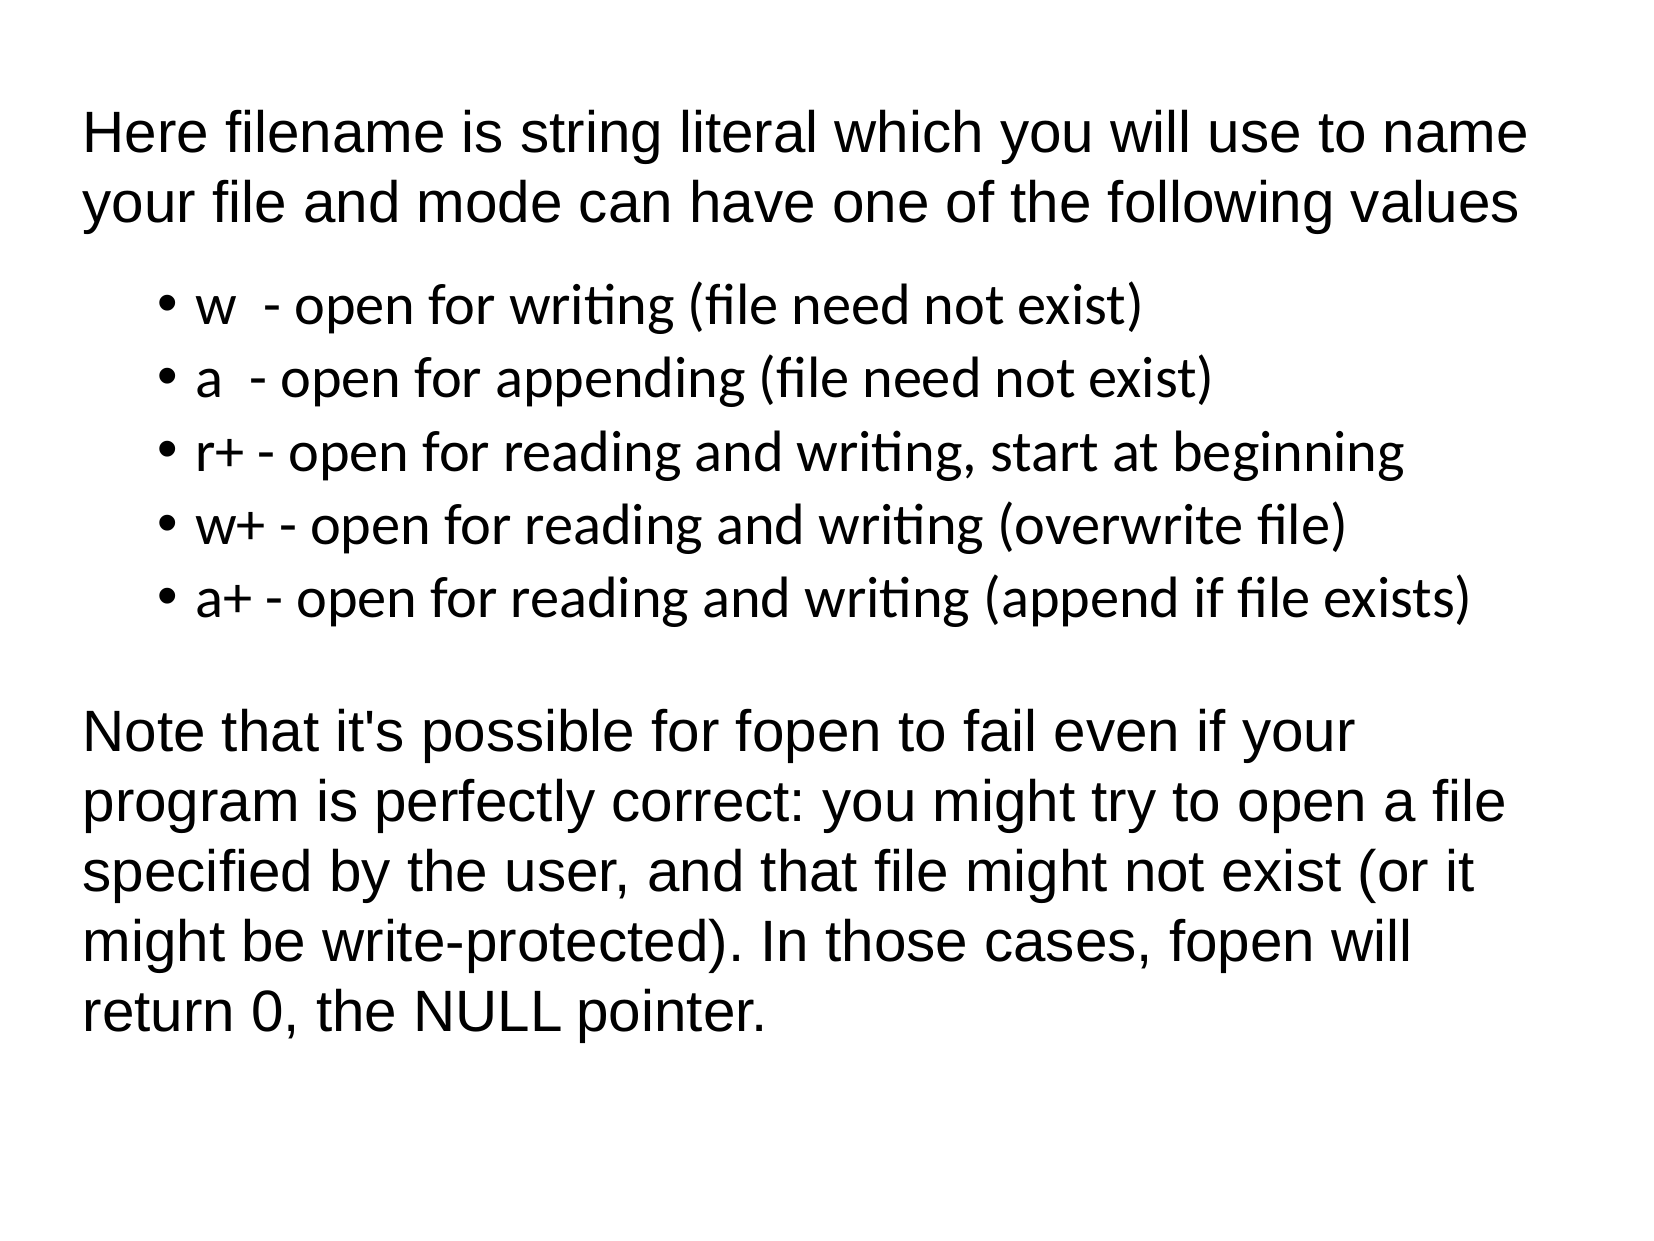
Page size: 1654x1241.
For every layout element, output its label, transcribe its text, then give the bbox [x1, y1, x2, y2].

list Here filename is string literal which you will use to name your file and mode can have one of the following values w - open for writing (file need not exist) a - open for appending (file need not exist) r+ - open for reading and writing, start at beginning w+ - open for reading and writing (overwrite file) a+ - open for reading and writing (append if file exists) Note that it's possible for fopen to fail even if your program is perfectly correct: you might try to open a file specified by the user, and that file might not exist (or it might be write-protected). In those cases, fopen will return 0, the NULL pointer. [82, 94, 1571, 1109]
